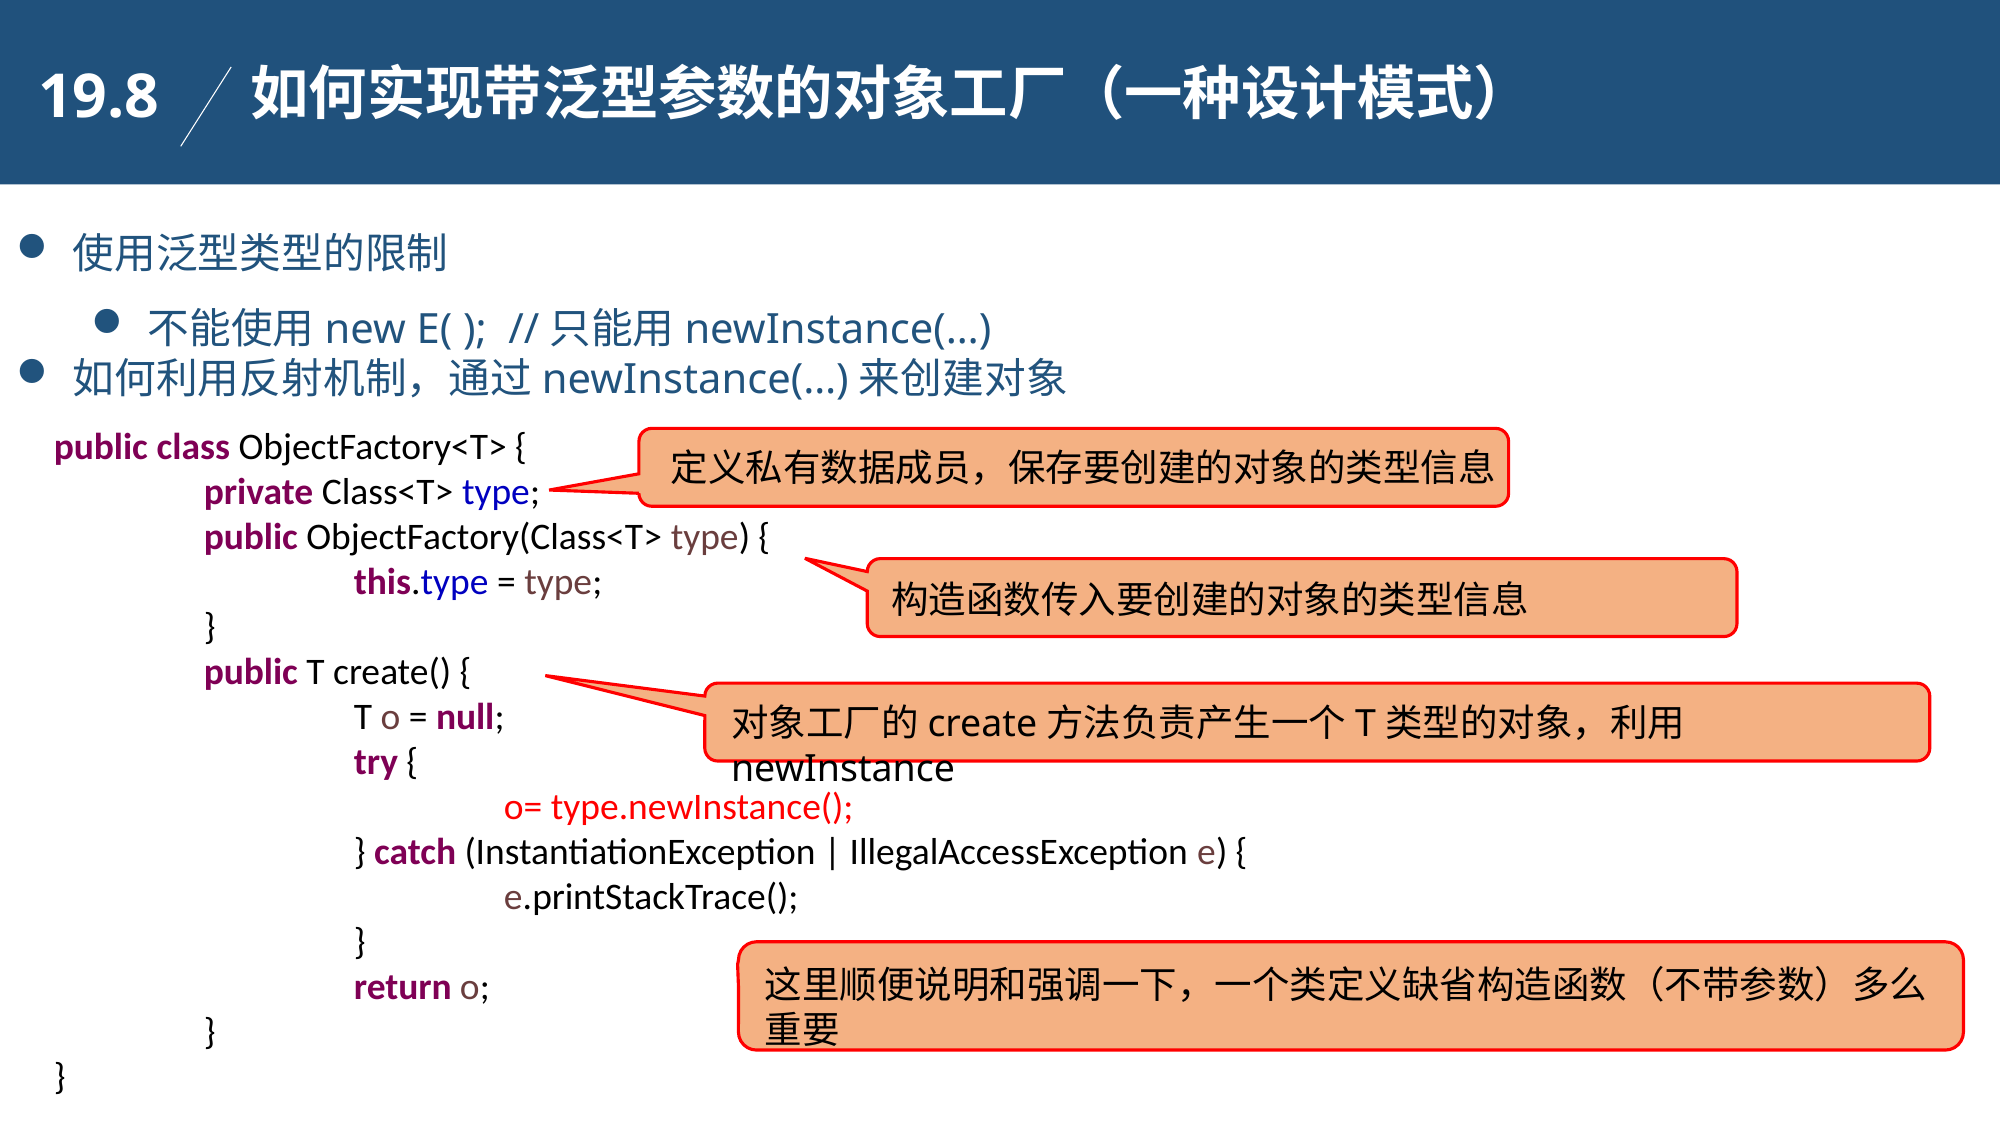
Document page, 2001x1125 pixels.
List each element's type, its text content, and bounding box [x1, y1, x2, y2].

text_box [704, 683, 1930, 762]
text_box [638, 428, 1516, 507]
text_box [738, 941, 1964, 1102]
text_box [867, 558, 1737, 637]
text_box public class ObjectFactory<T> { private Class<T> type; public ObjectFactory(Class<T> type) { this.type = type; } public T create() { T o = null; try { o= type.newInstance(); } catch (InstantiationException | IllegalAccessException e) { e.printStackTrace(); } return o; } } [38, 414, 1956, 1105]
list 19.8 [23, 57, 200, 139]
list 如何实现带泛型参数的对象工厂（一种设计模式） [235, 57, 1643, 139]
text_box 使用泛型类型的限制 不能使用new E( ); //只能用newInstance(…) 如何利用反射机制，通过newInstance(…)来创建对象 [1, 194, 1999, 410]
